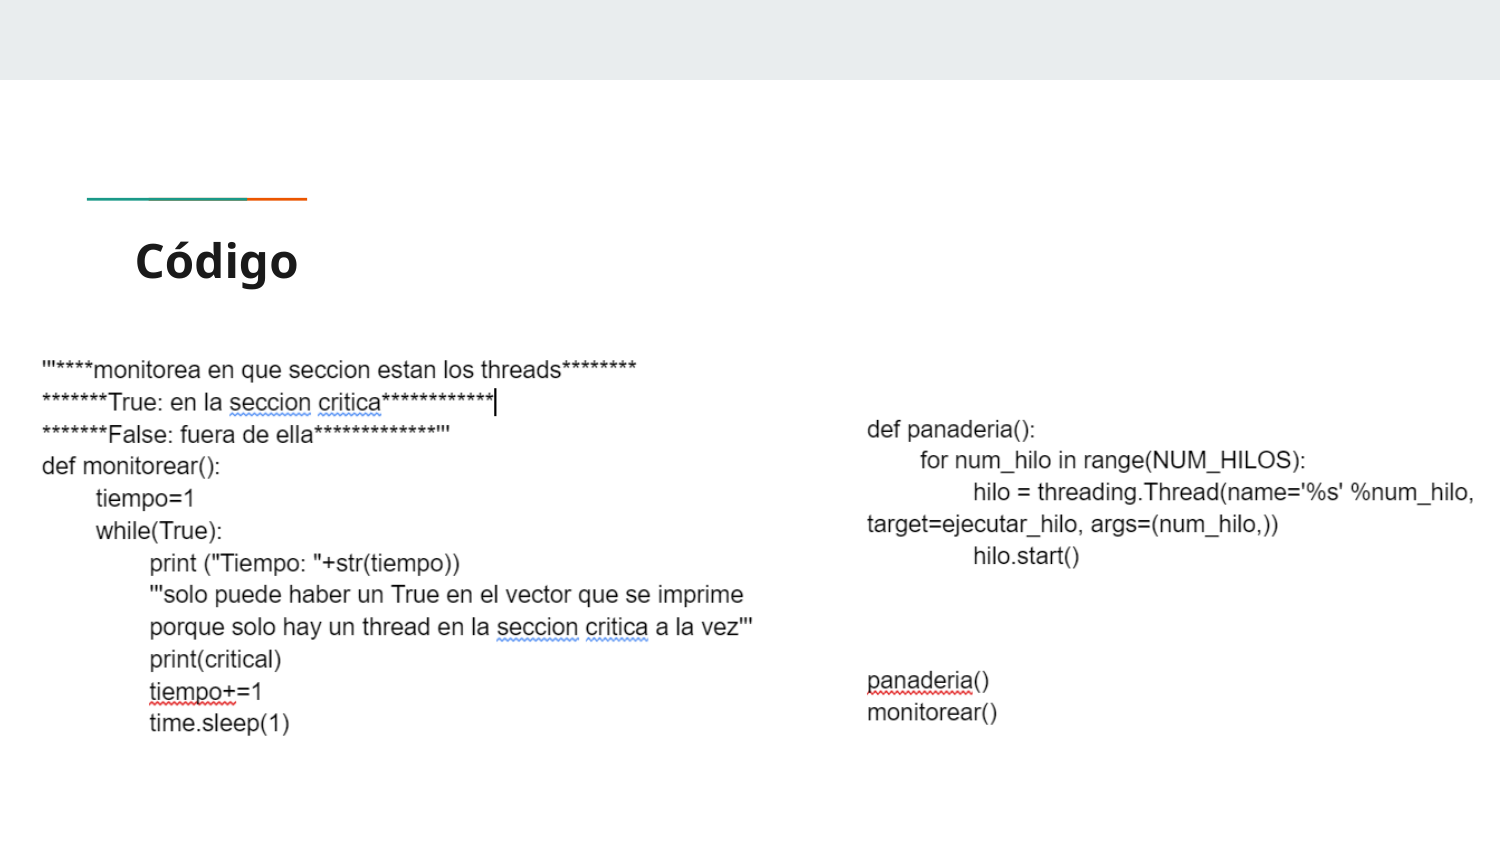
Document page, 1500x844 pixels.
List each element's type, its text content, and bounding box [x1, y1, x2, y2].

picture [845, 377, 1484, 728]
picture [31, 328, 759, 776]
title Código [119, 216, 1381, 305]
